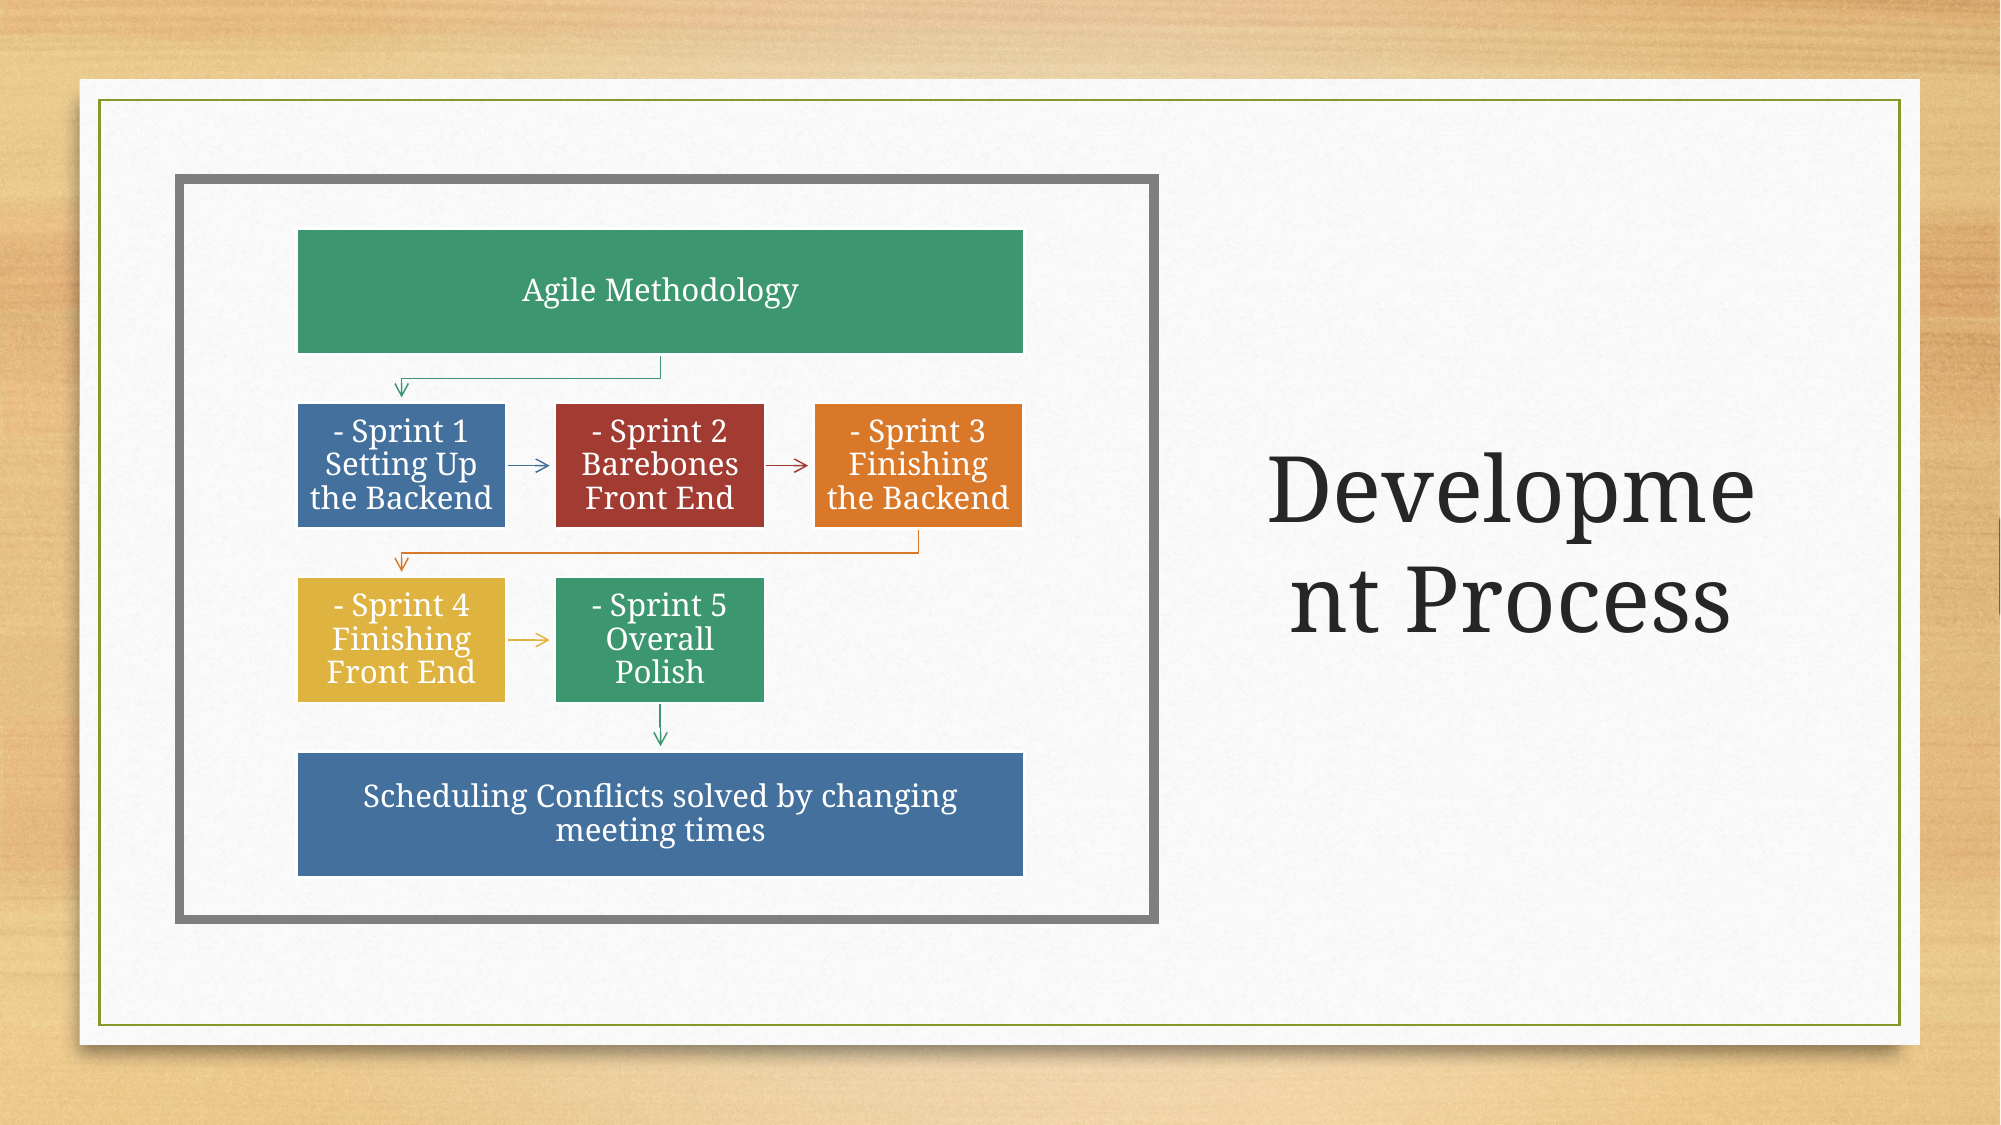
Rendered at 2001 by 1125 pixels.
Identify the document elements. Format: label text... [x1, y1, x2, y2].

text_box [99, 99, 1900, 1026]
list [227, 227, 1094, 878]
text_box [178, 178, 1155, 921]
title Development Process [1236, 161, 1788, 920]
text_box [0, 0, 2000, 1125]
text_box [78, 79, 1921, 1046]
